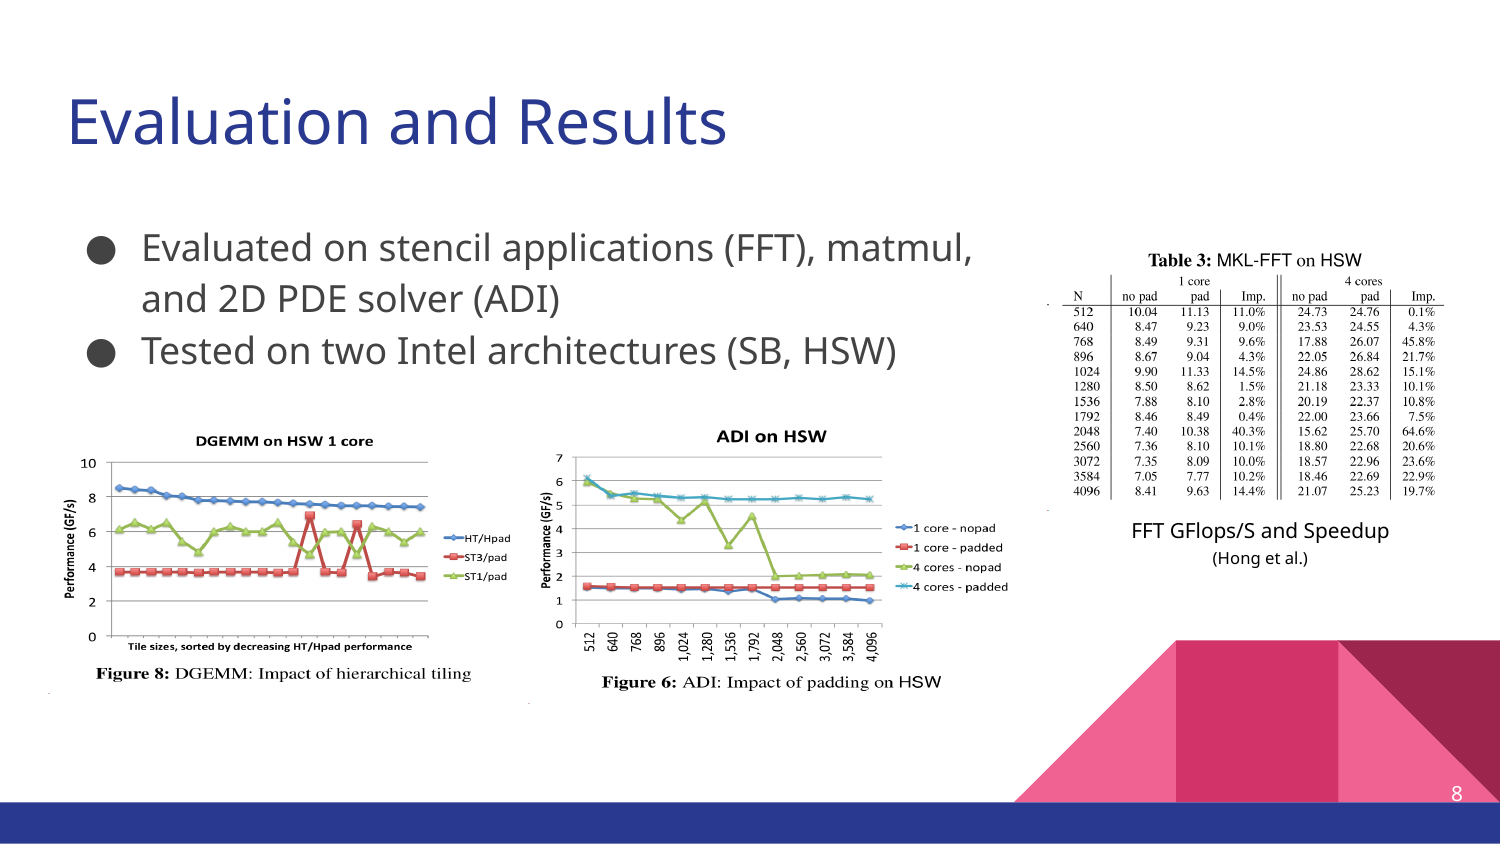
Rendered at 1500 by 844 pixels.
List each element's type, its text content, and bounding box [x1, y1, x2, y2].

list Evaluated on stencil applications (FFT), matmul, and 2D PDE solver (ADI) Tested on two Intel architectures (SB, HSW) [51, 201, 1005, 750]
picture [528, 421, 1020, 704]
slide_number 8 [1387, 762, 1478, 828]
picture [1047, 247, 1444, 512]
text_box FFT GFlops/S and Speedup [1067, 502, 1454, 532]
text_box (Hong et al.) [1067, 532, 1454, 567]
picture [48, 430, 515, 695]
title Evaluation and Results [51, 67, 1449, 167]
